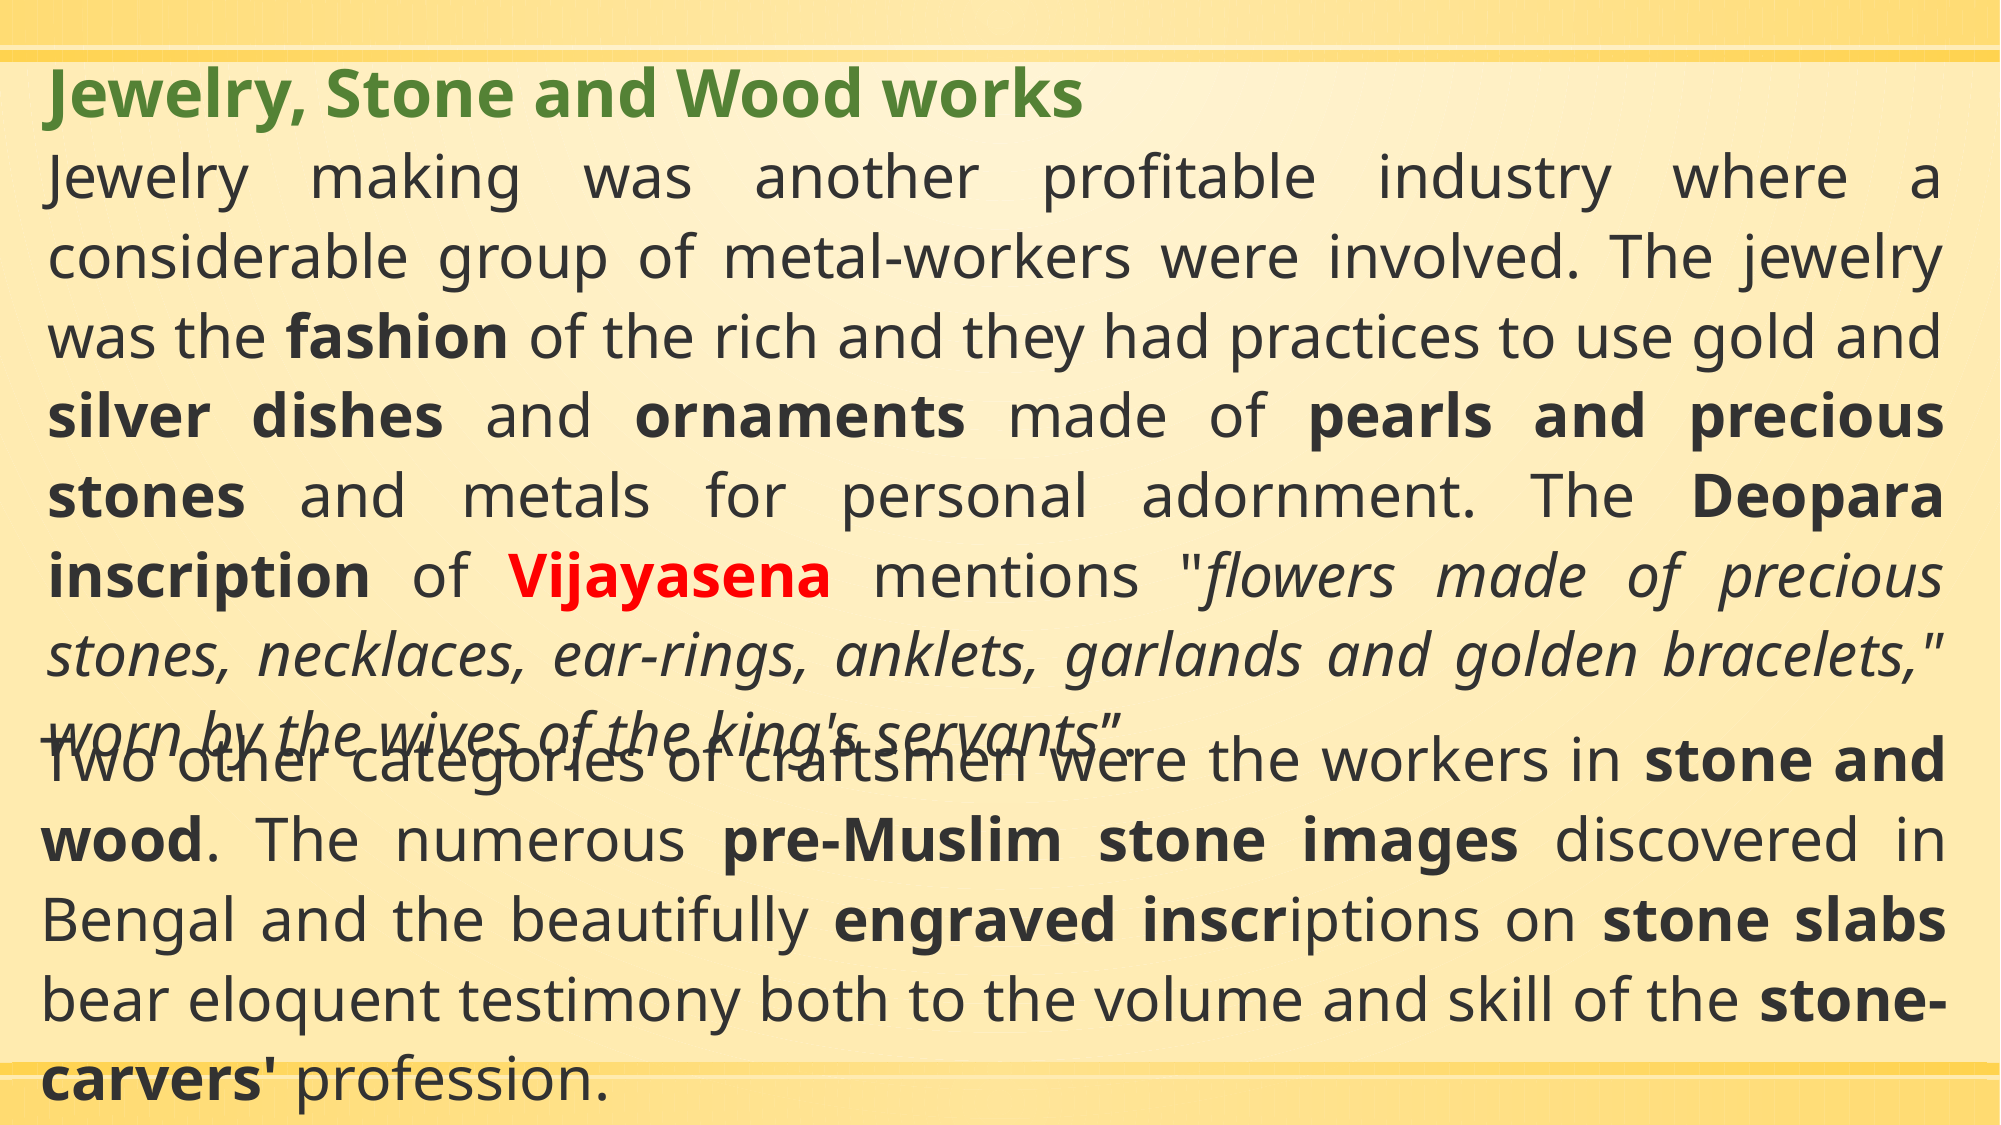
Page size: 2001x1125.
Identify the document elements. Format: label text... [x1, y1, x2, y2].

text_box Jewelry, Stone and Wood works Jewelry making was another profitable industry where a considerable group of metal-workers were involved. The jewelry was the fashion of the rich and they had practices to use gold and silver dishes and ornaments made of pearls and precious stones and metals for personal adornment. The Deopara inscription of Vijayasena mentions "flowers made of precious stones, necklaces, ear-rings, anklets, garlands and golden bracelets," worn by the wives of the king's servants’’. [32, 43, 1961, 706]
text_box Two other categories of craftsmen were the workers in stone and wood. The numerous pre-Muslim stone images discovered in Bengal and the beautifully engraved inscriptions on stone slabs bear eloquent testimony both to the volume and skill of the stone-carvers' profession. [25, 706, 1963, 1120]
